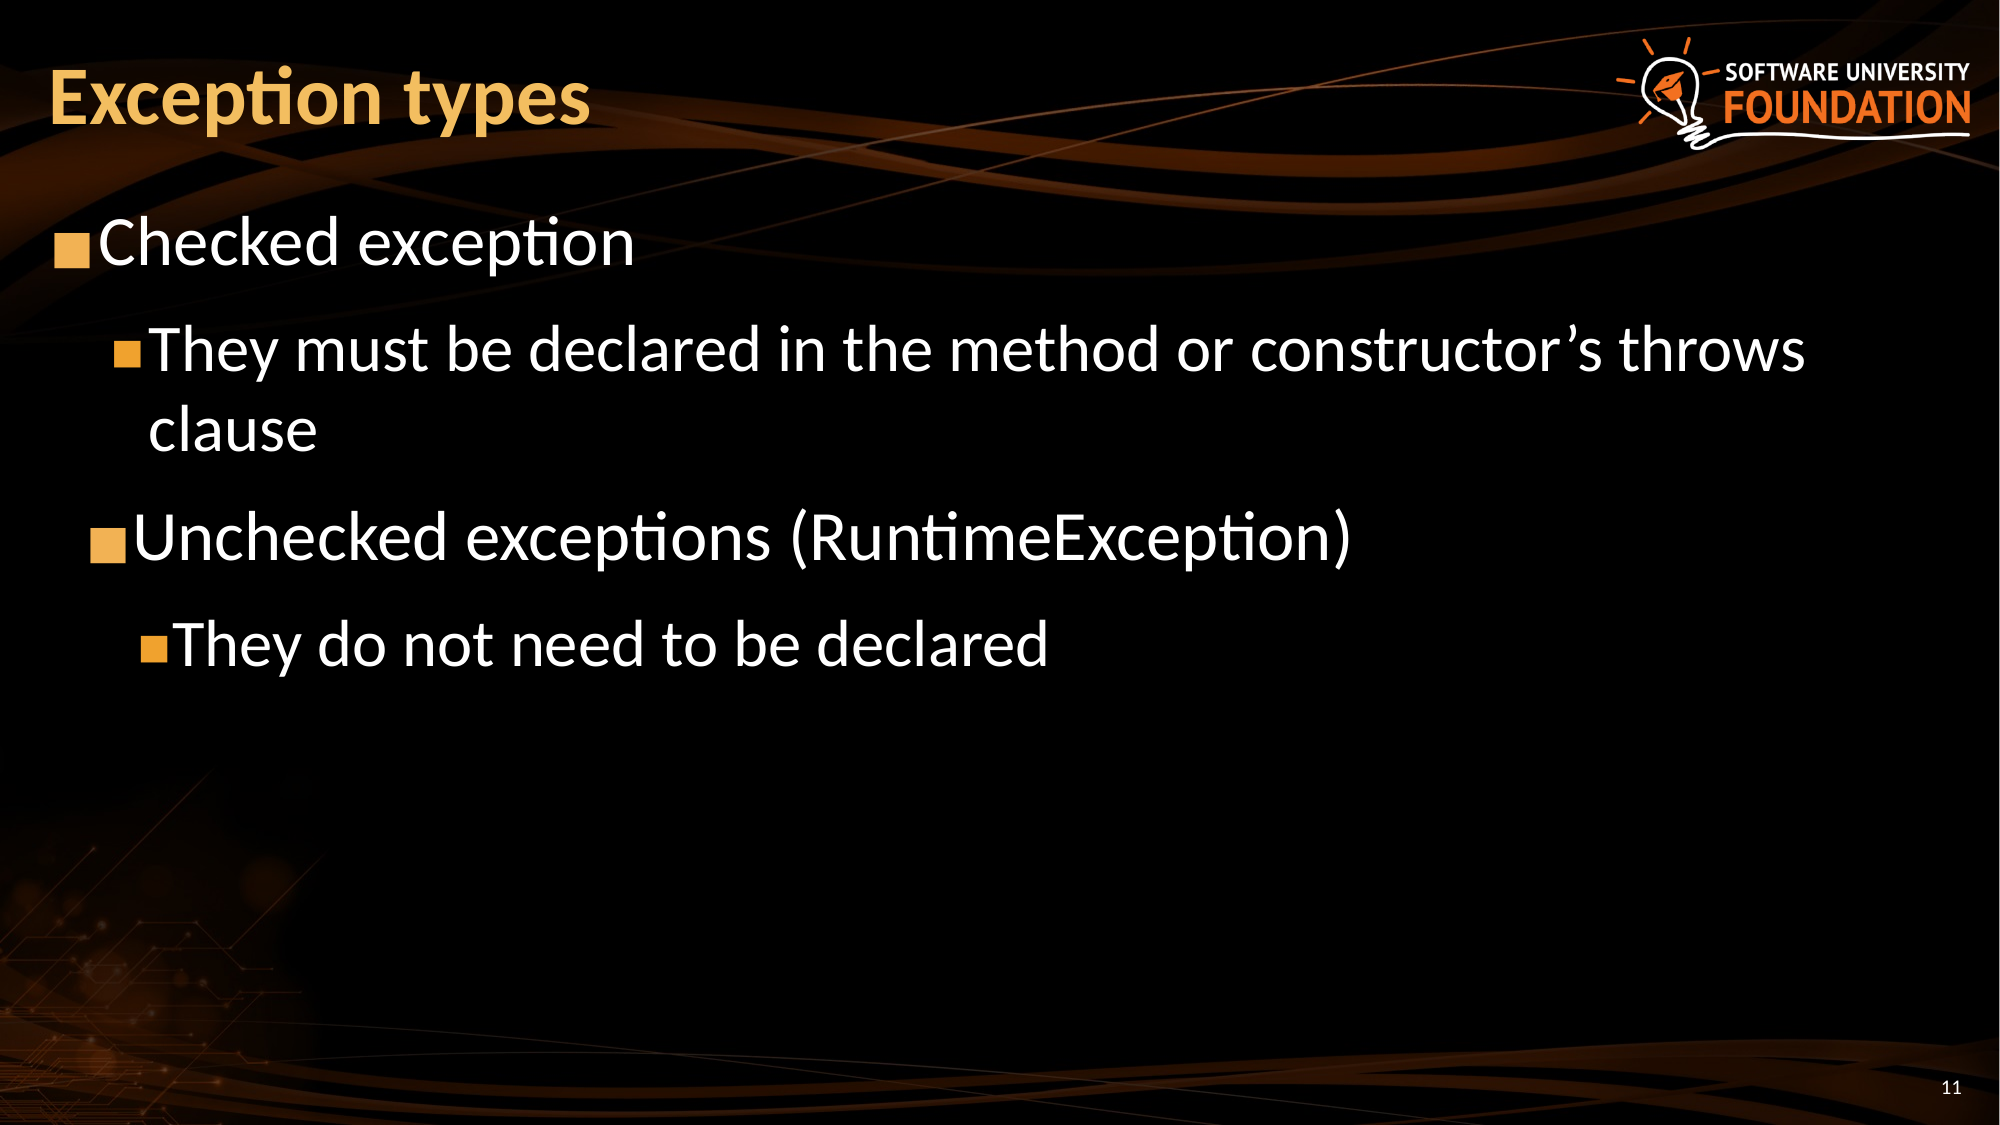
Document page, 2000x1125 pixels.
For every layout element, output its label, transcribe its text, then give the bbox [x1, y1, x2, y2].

title Exception types [30, 6, 1602, 189]
list Checked exception They must be declared in the method or constructor’s throws clause Unchecked exceptions (RuntimeException) They do not need to be declared [31, 188, 1968, 1103]
picture [0, 0, 2000, 1125]
